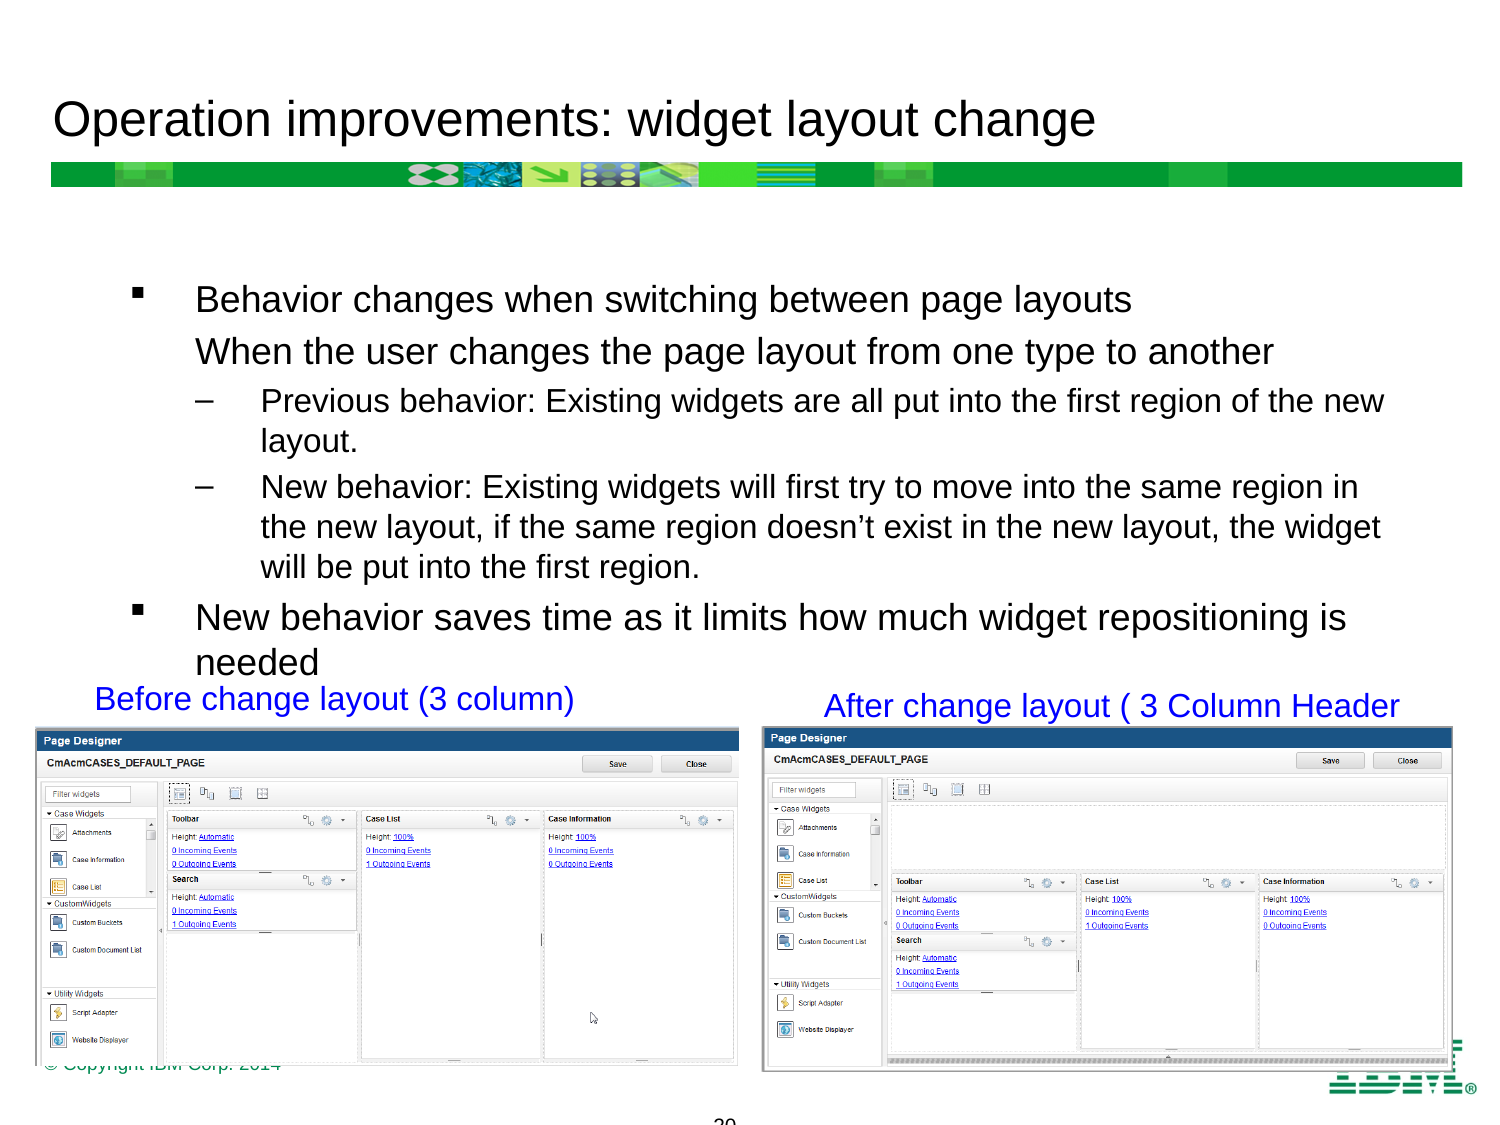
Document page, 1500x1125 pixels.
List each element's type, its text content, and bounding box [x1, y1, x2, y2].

picture [761, 726, 1479, 1096]
slide_number 20 [401, 1104, 752, 1125]
list Behavior changes when switching between page layouts When the user changes the page layout from one type to another Previous behavior: Existing widgets are all put into the first region of the new layout. New behavior: Existing widgets will first try to move into the same region in the new layout, if the same region doesn’t exist in the new layout, the widget will be put into the first region. New behavior saves time as it limits how much widget repositioning is needed [76, 266, 1428, 1010]
title Operation improvements: widget layout change [37, 44, 1388, 188]
picture [50, 161, 1463, 189]
text_box After change layout ( 3 Column Header [809, 681, 1430, 724]
picture [34, 726, 739, 1067]
text_box Before change layout (3 column) [79, 673, 591, 724]
